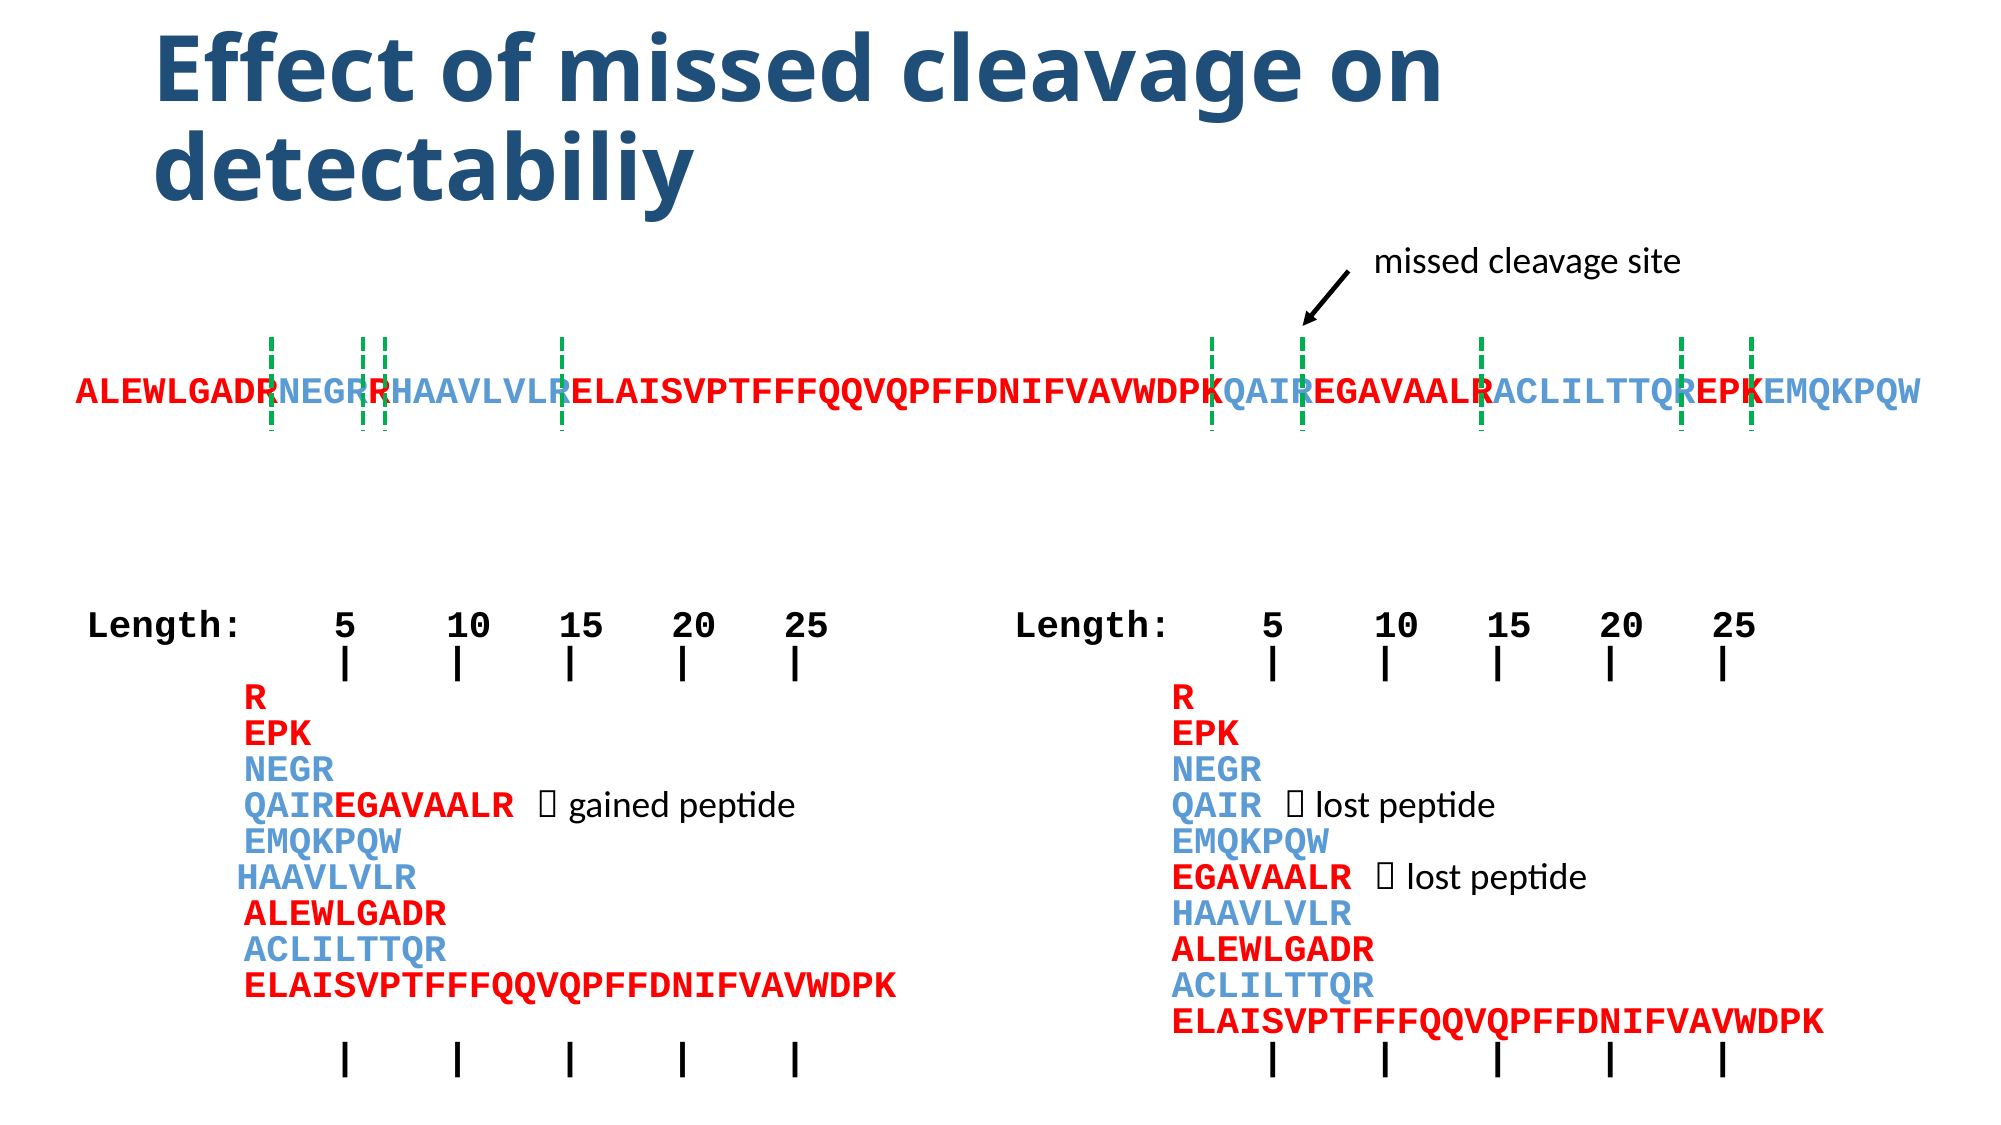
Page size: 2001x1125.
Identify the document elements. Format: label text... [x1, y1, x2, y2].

text_box ALEWLGADRNEGRRHAAVLVLRELAISVPTFFFQQVQPFFDNIFVAVWDPKQAIREGAVAALRACLILTTQREPKEMQKPQW [60, 358, 271, 419]
text_box missed cleavage site [1358, 228, 1837, 288]
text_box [271, 336, 1752, 431]
text_box Length: 5 10 15 20 25 | | | | | R EPK NEGR QAIREGAVAALR  gained peptide EMQKPQW HAAVLVLR ALEWLGADR ACLILTTQR ELAISVPTFFFQQVQPFFDNIFVAVWDPK | | | | | [71, 601, 1053, 1085]
text_box ALEWLGADRNEGRRHAAVLVLRELAISVPTFFFQQVQPFFDNIFVAVWDPKQAIREGAVAALRACLILTTQREPKEMQKPQW [1752, 358, 1936, 419]
title Effect of missed cleavage on detectabiliy [137, 12, 1863, 230]
text_box Length: 5 10 15 20 25 | | | | | R EPK NEGR QAIR  lost peptide EMQKPQW EGAVAALR  lost peptide HAAVLVLR ALEWLGADR ACLILTTQR ELAISVPTFFFQQVQPFFDNIFVAVWDPK | | | | | [1053, 601, 1981, 1085]
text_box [1302, 270, 1349, 326]
